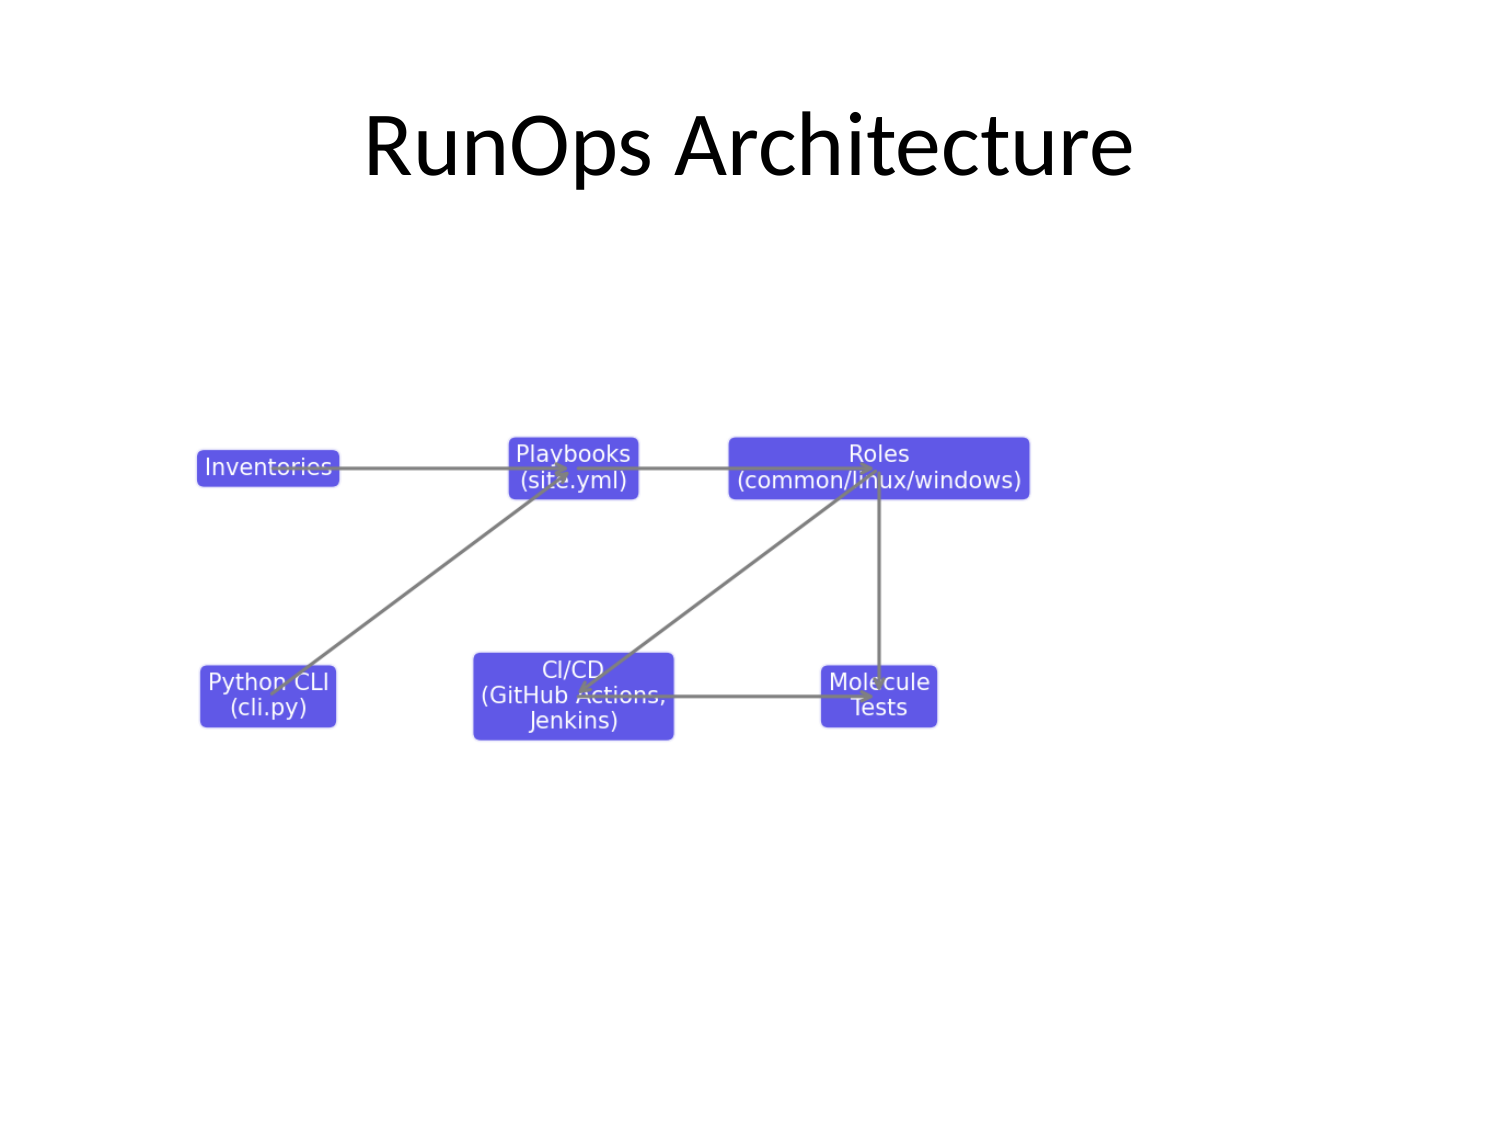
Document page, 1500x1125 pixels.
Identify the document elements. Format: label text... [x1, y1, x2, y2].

title RunOps Architecture [75, 45, 1425, 233]
picture [149, 224, 1201, 1017]
